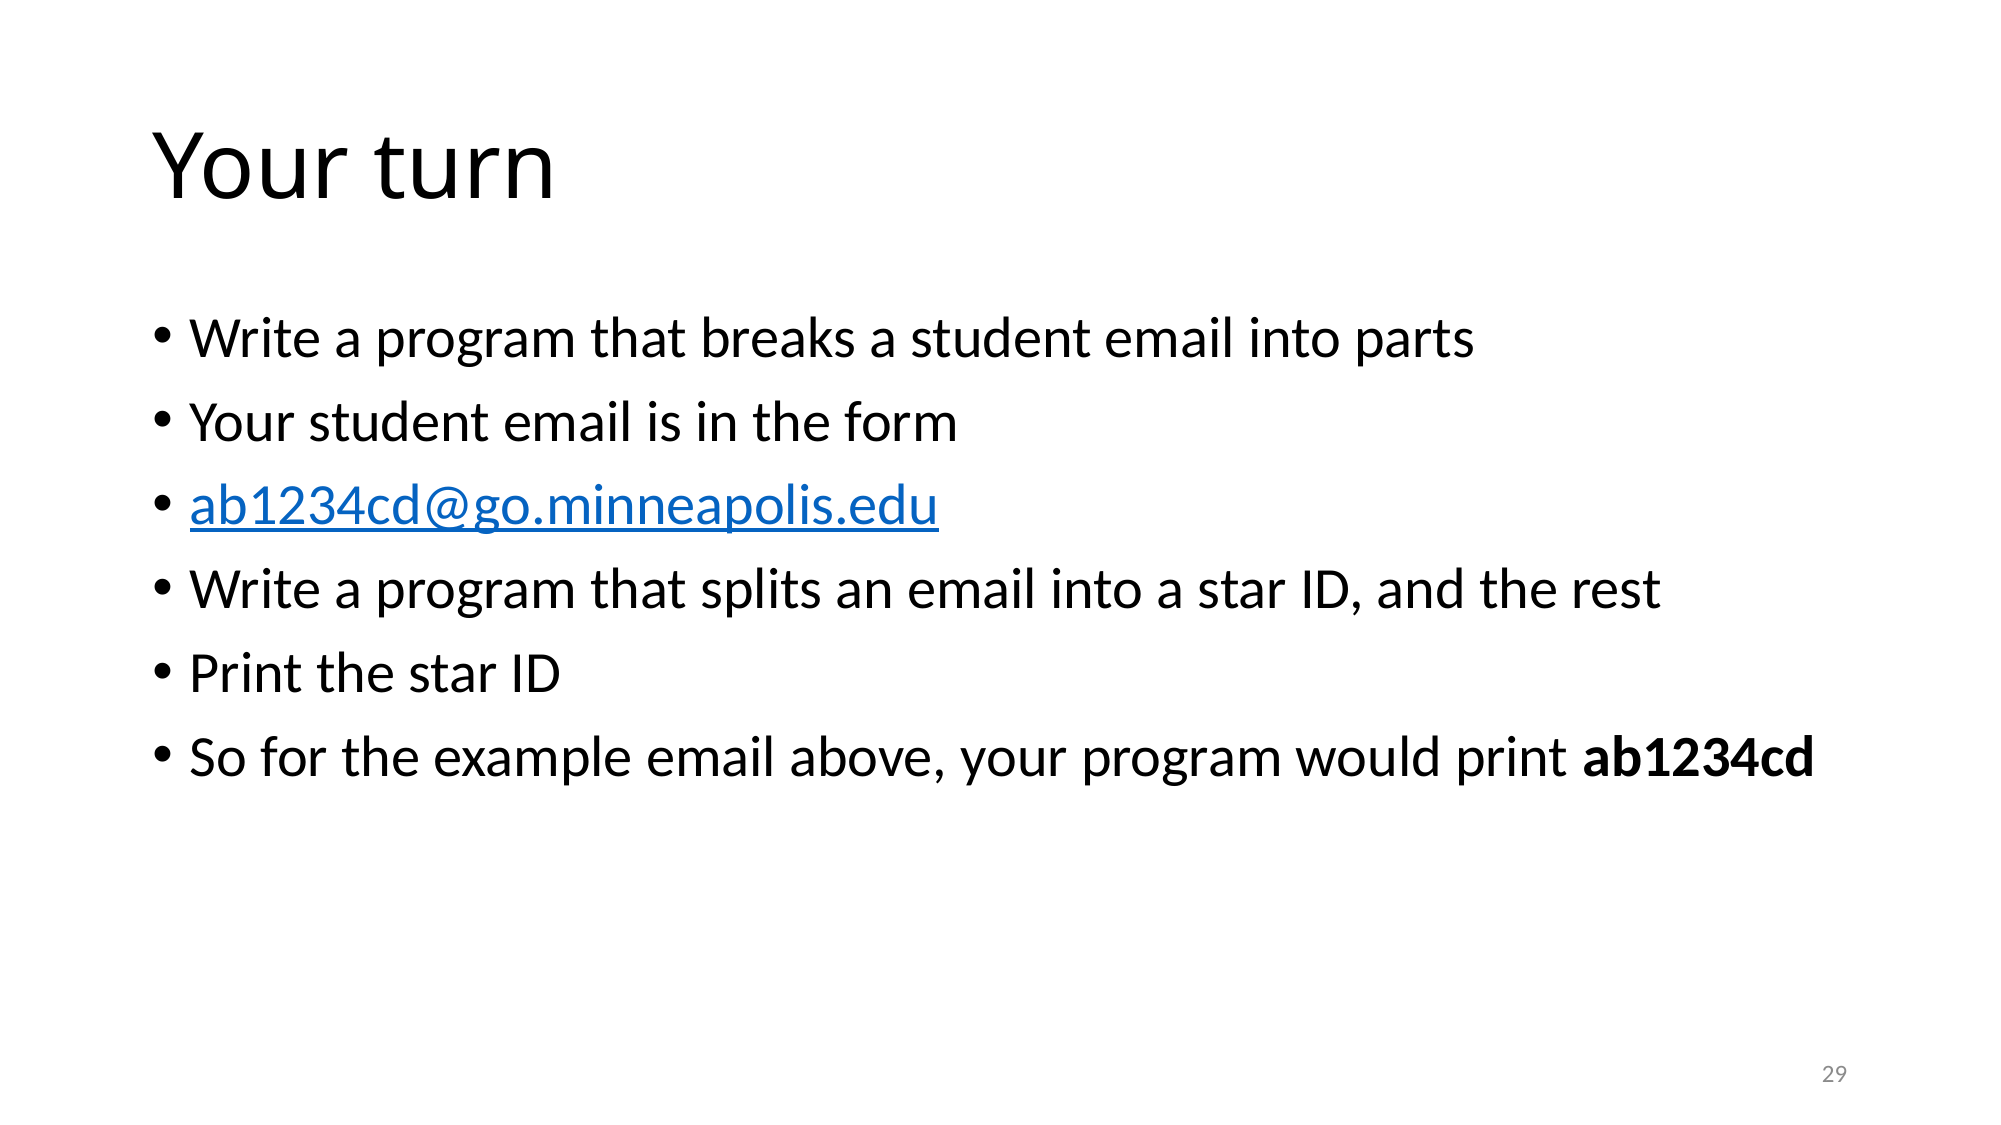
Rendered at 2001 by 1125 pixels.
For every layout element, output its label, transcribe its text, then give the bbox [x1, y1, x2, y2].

slide_number 29 [1412, 1042, 1863, 1103]
title Your turn [137, 59, 1863, 278]
list Write a program that breaks a student email into parts Your student email is in the form ab1234cd@go.minneapolis.edu Write a program that splits an email into a star ID, and the rest Print the star ID So for the example email above, your program would print ab1234cd [137, 299, 1863, 1014]
